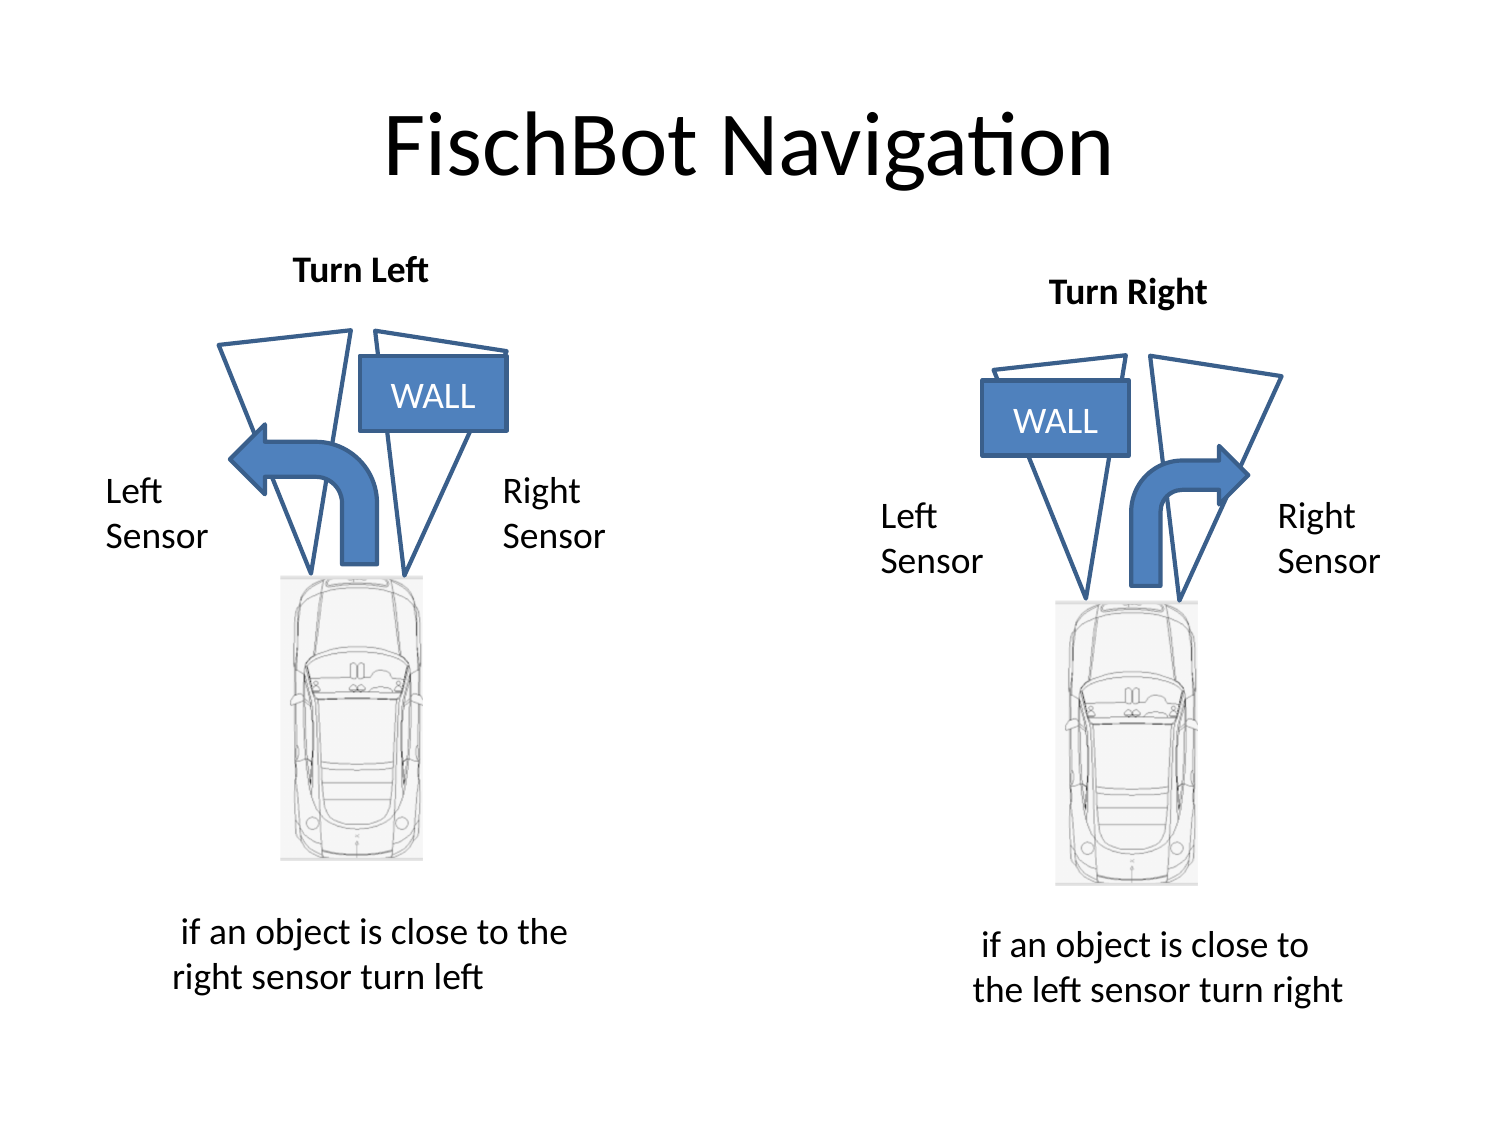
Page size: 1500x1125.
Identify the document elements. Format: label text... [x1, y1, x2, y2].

text_box [1165, 492, 1228, 603]
text_box [270, 479, 328, 576]
text_box Right Sensor [1263, 483, 1396, 588]
text_box [227, 422, 380, 567]
title FischBot Navigation [75, 45, 1425, 233]
text_box [1129, 443, 1251, 588]
text_box Left Sensor [865, 483, 999, 588]
text_box Right Sensor [487, 458, 621, 563]
picture [983, 601, 1270, 886]
picture [208, 576, 495, 861]
text_box WALL [358, 354, 509, 433]
text_box if an object is close to the left sensor turn right [957, 912, 1363, 1018]
text_box Left Sensor [90, 458, 224, 563]
text_box Turn Left [277, 237, 445, 298]
text_box if an object is close to the right sensor turn left [157, 899, 628, 1005]
text_box [1026, 458, 1112, 601]
text_box [216, 328, 353, 442]
text_box [373, 328, 509, 354]
text_box WALL [980, 378, 1131, 458]
text_box Turn Right [1033, 259, 1223, 320]
text_box [385, 433, 472, 578]
text_box [1148, 353, 1284, 466]
text_box [991, 353, 1128, 378]
